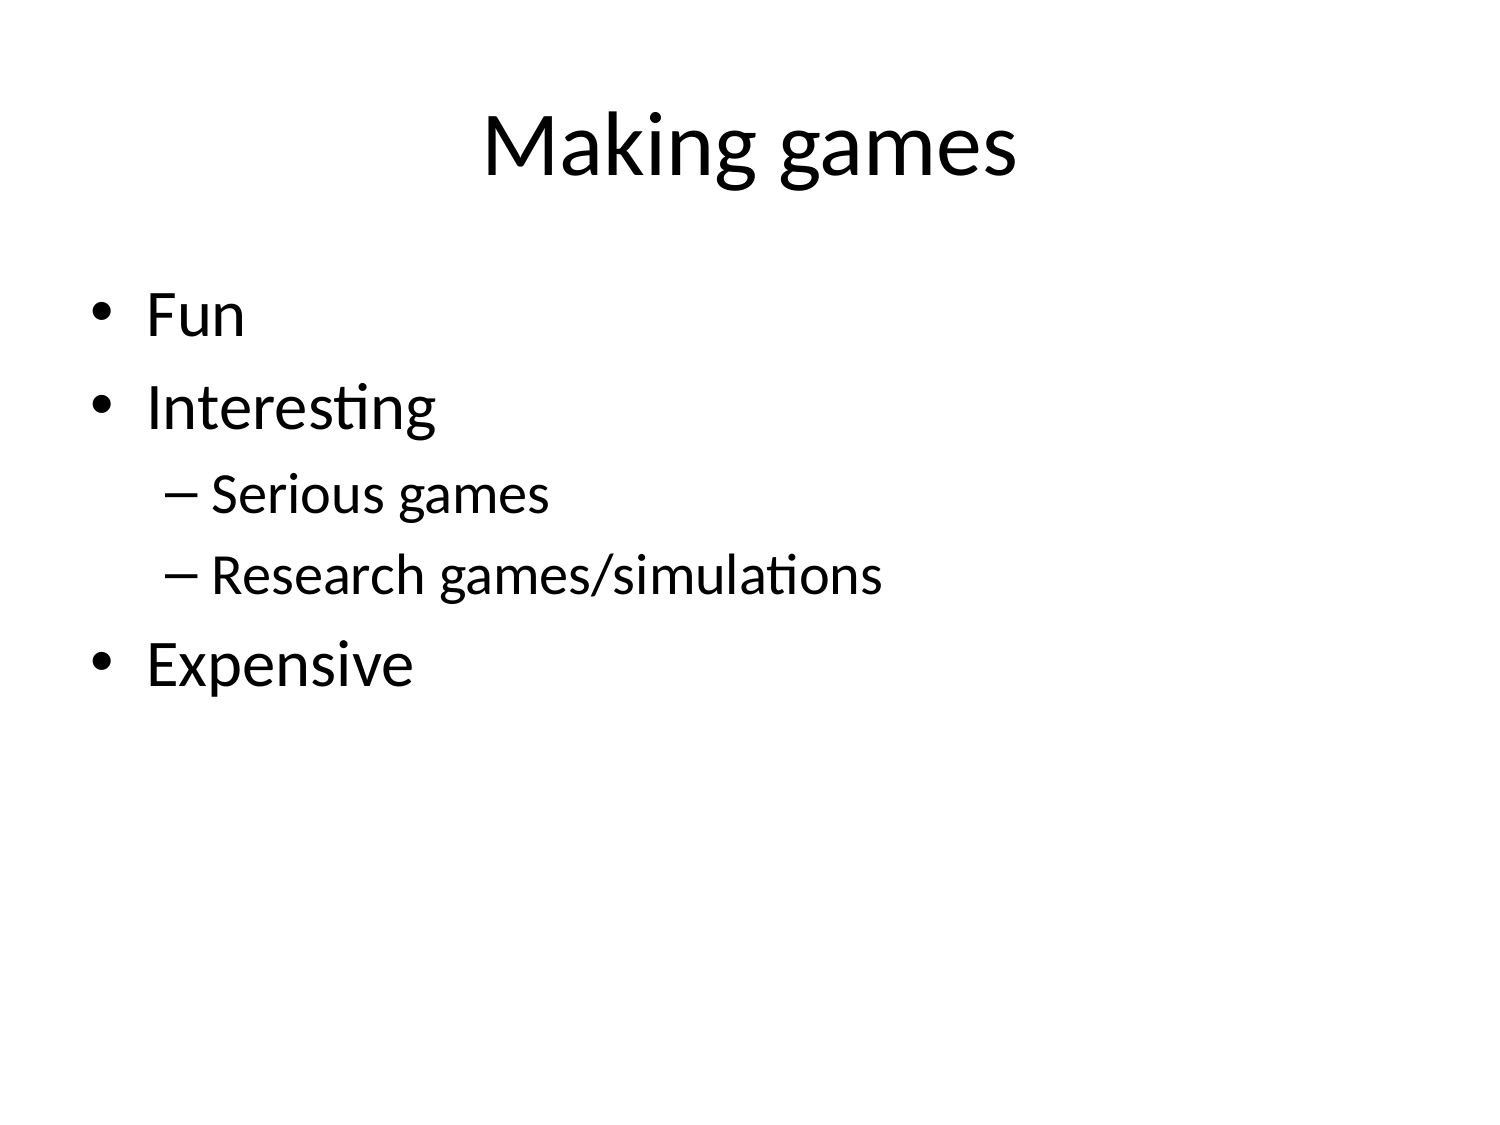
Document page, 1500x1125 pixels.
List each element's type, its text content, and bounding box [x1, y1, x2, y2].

title Making games [75, 45, 1425, 233]
list Fun Interesting Serious games Research games/simulations Expensive [75, 262, 1425, 1005]
